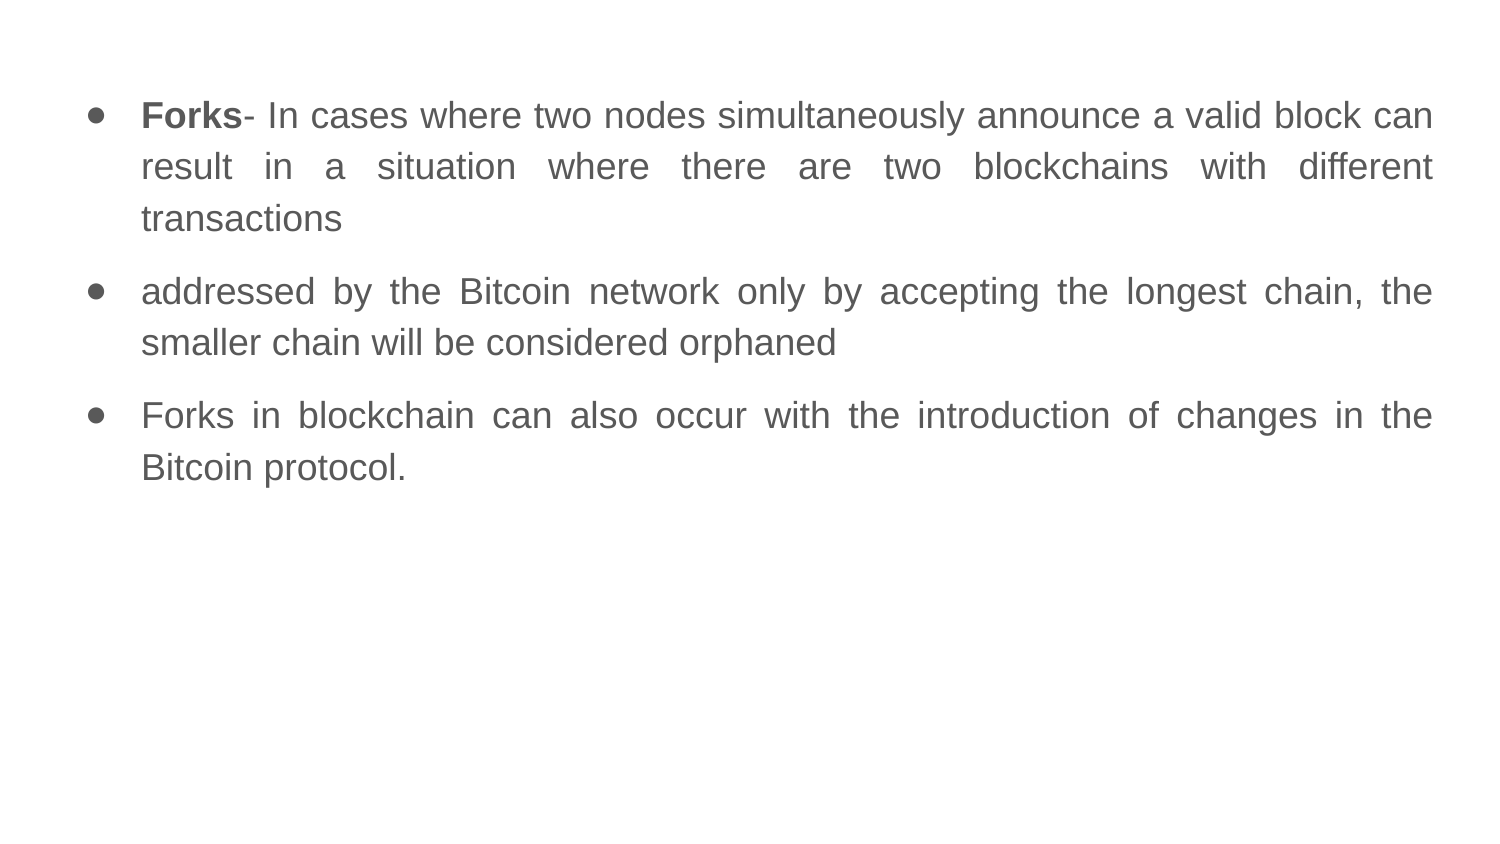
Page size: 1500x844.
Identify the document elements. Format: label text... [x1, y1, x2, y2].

list Forks- In cases where two nodes simultaneously announce a valid block can result in a situation where there are two blockchains with different transactions addressed by the Bitcoin network only by accepting the longest chain, the smaller chain will be considered orphaned Forks in blockchain can also occur with the introduction of changes in the Bitcoin protocol. [51, 68, 1449, 750]
